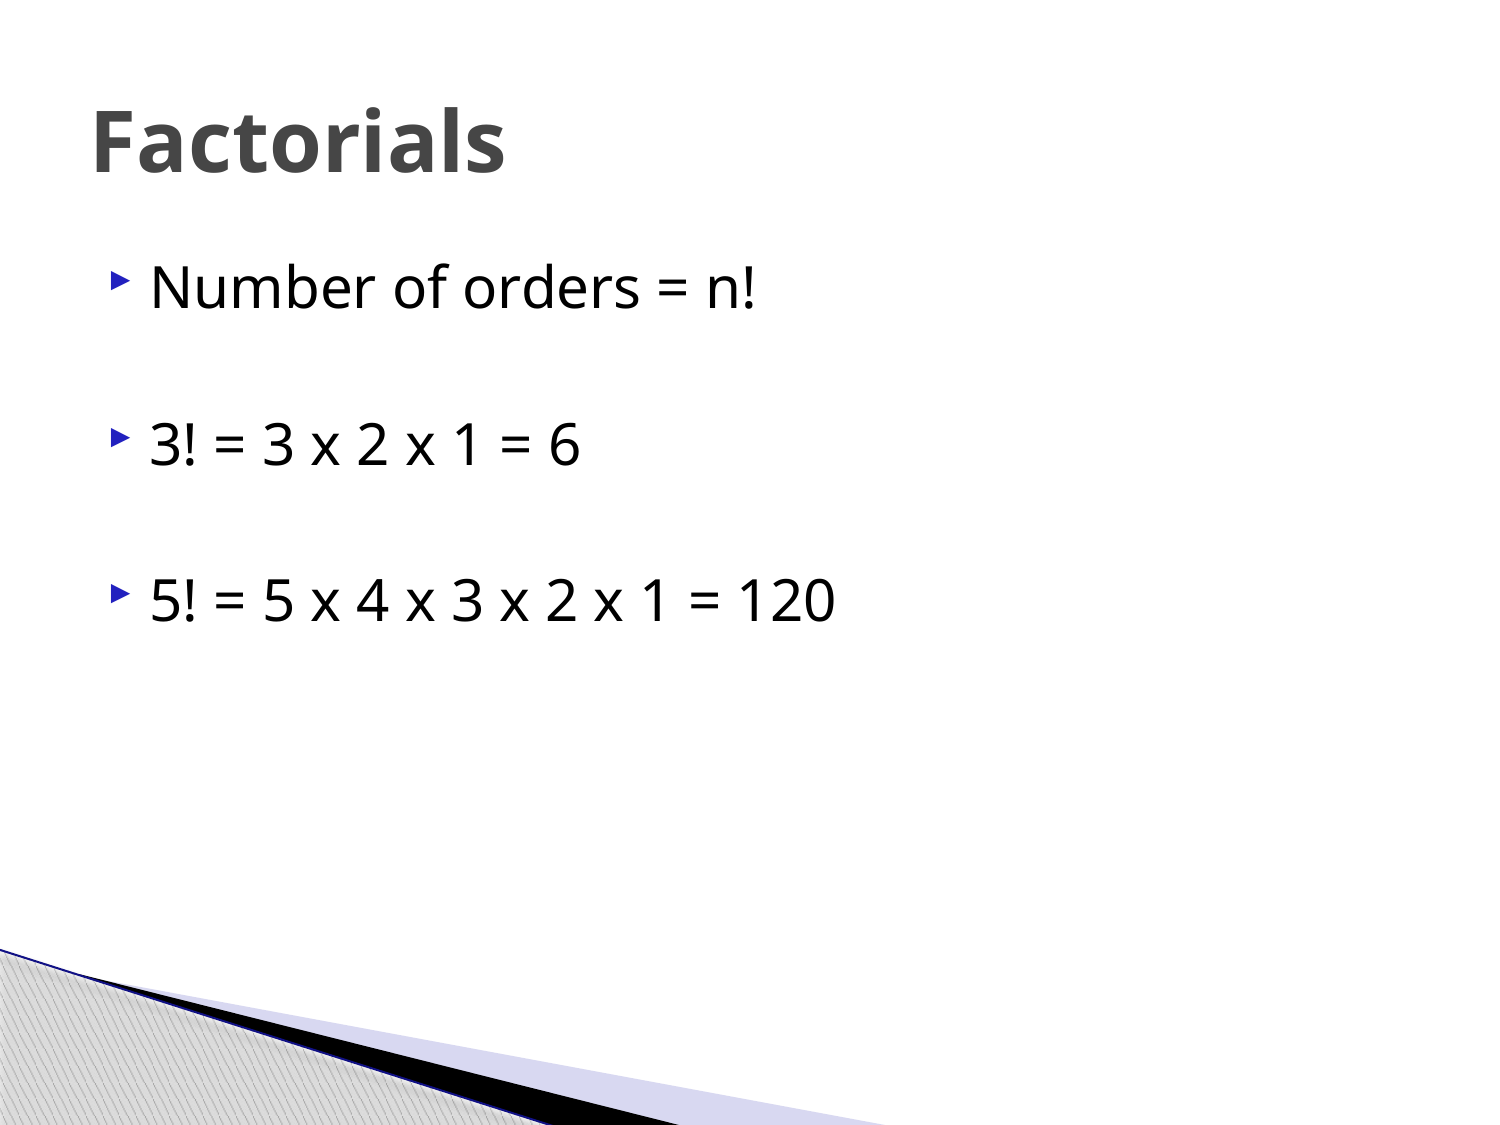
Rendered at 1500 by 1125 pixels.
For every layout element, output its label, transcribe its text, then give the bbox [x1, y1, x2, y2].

title Factorials [75, 45, 1425, 233]
list Number of orders = n! 3! = 3 x 2 x 1 = 6 5! = 5 x 4 x 3 x 2 x 1 = 120 [75, 243, 1425, 986]
